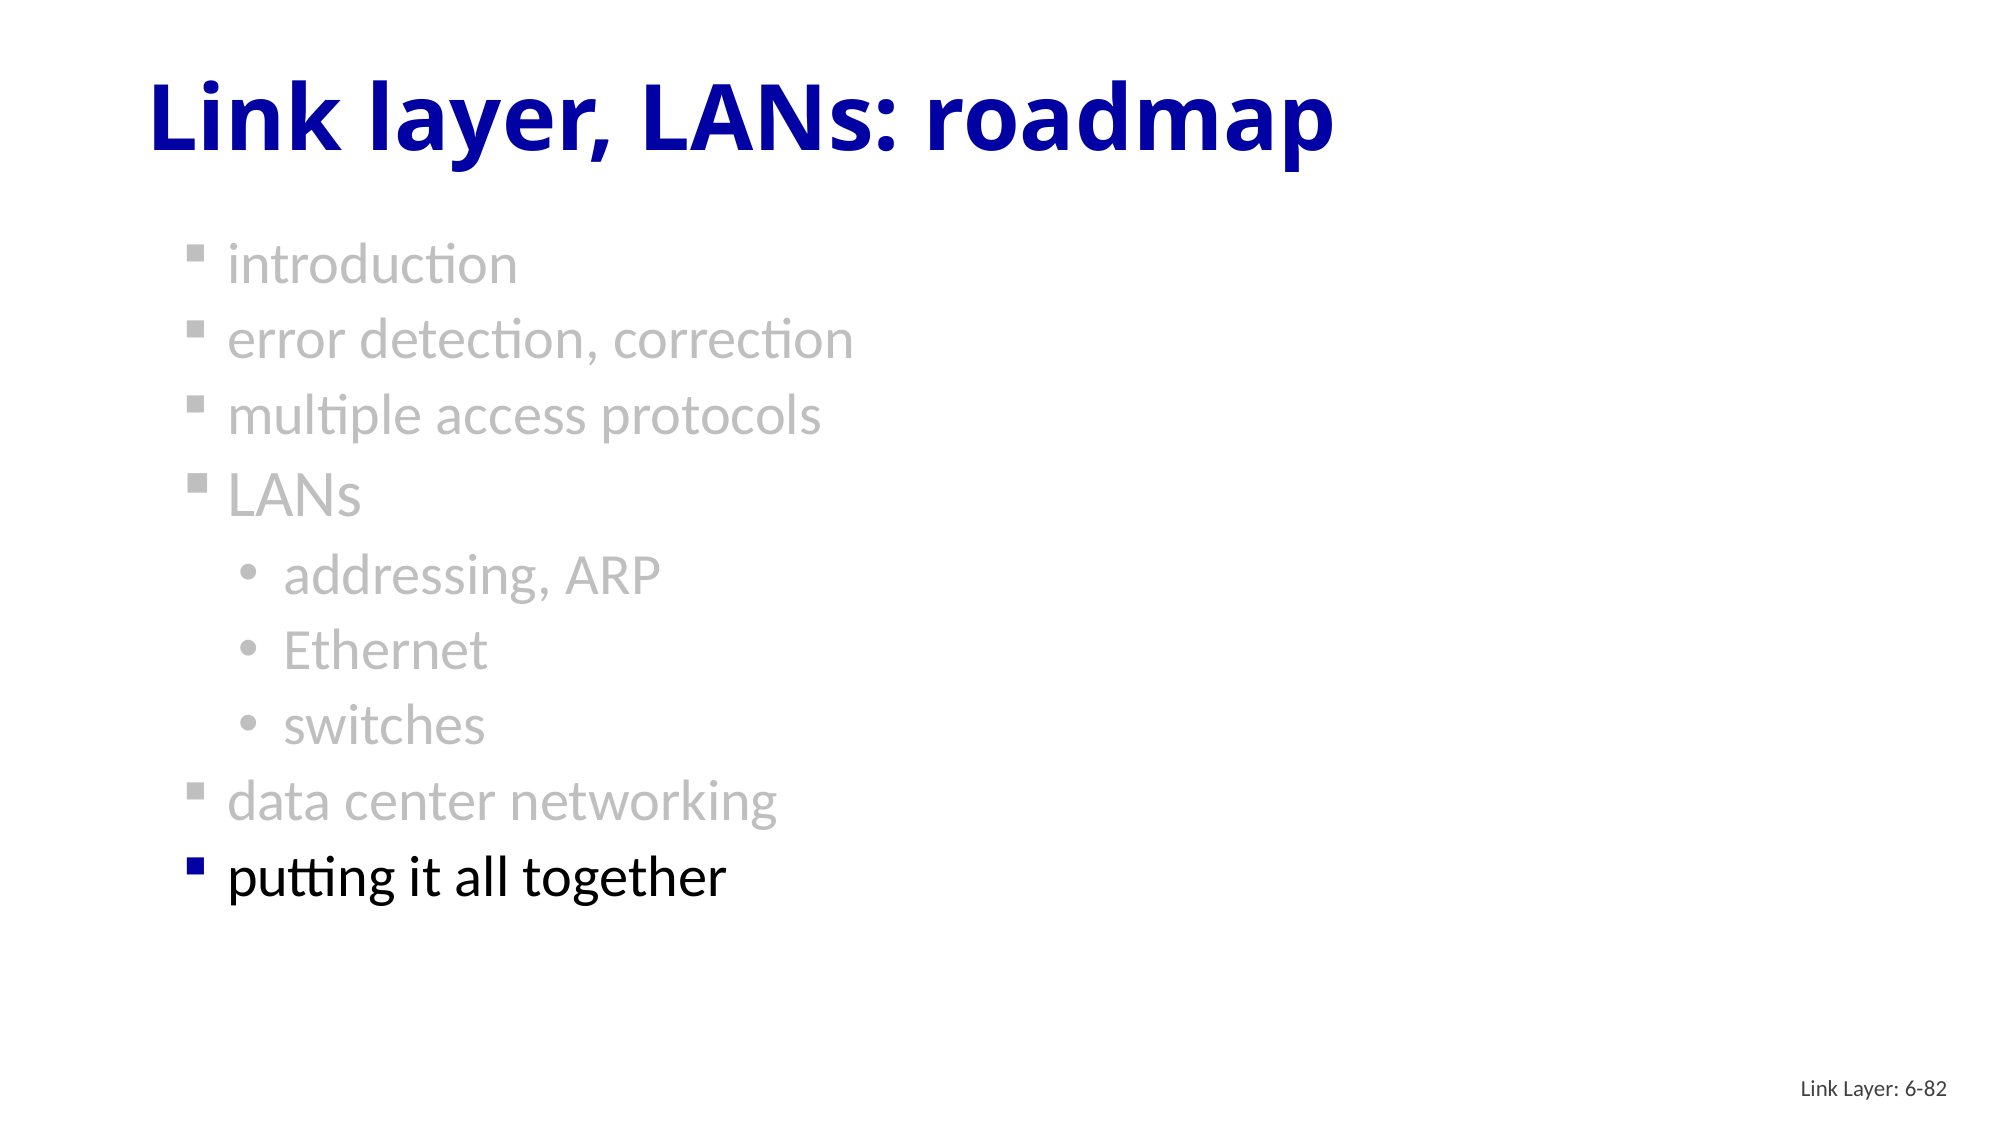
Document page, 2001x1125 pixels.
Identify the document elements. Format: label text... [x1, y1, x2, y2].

text_box introduction error detection, correction multiple access protocols LANs addressing, ARP Ethernet switches data center networking putting it all together [165, 225, 1080, 1053]
slide_number Link Layer: 6-82 [1512, 1056, 1963, 1117]
title Link layer, LANs: roadmap [131, 47, 1856, 195]
